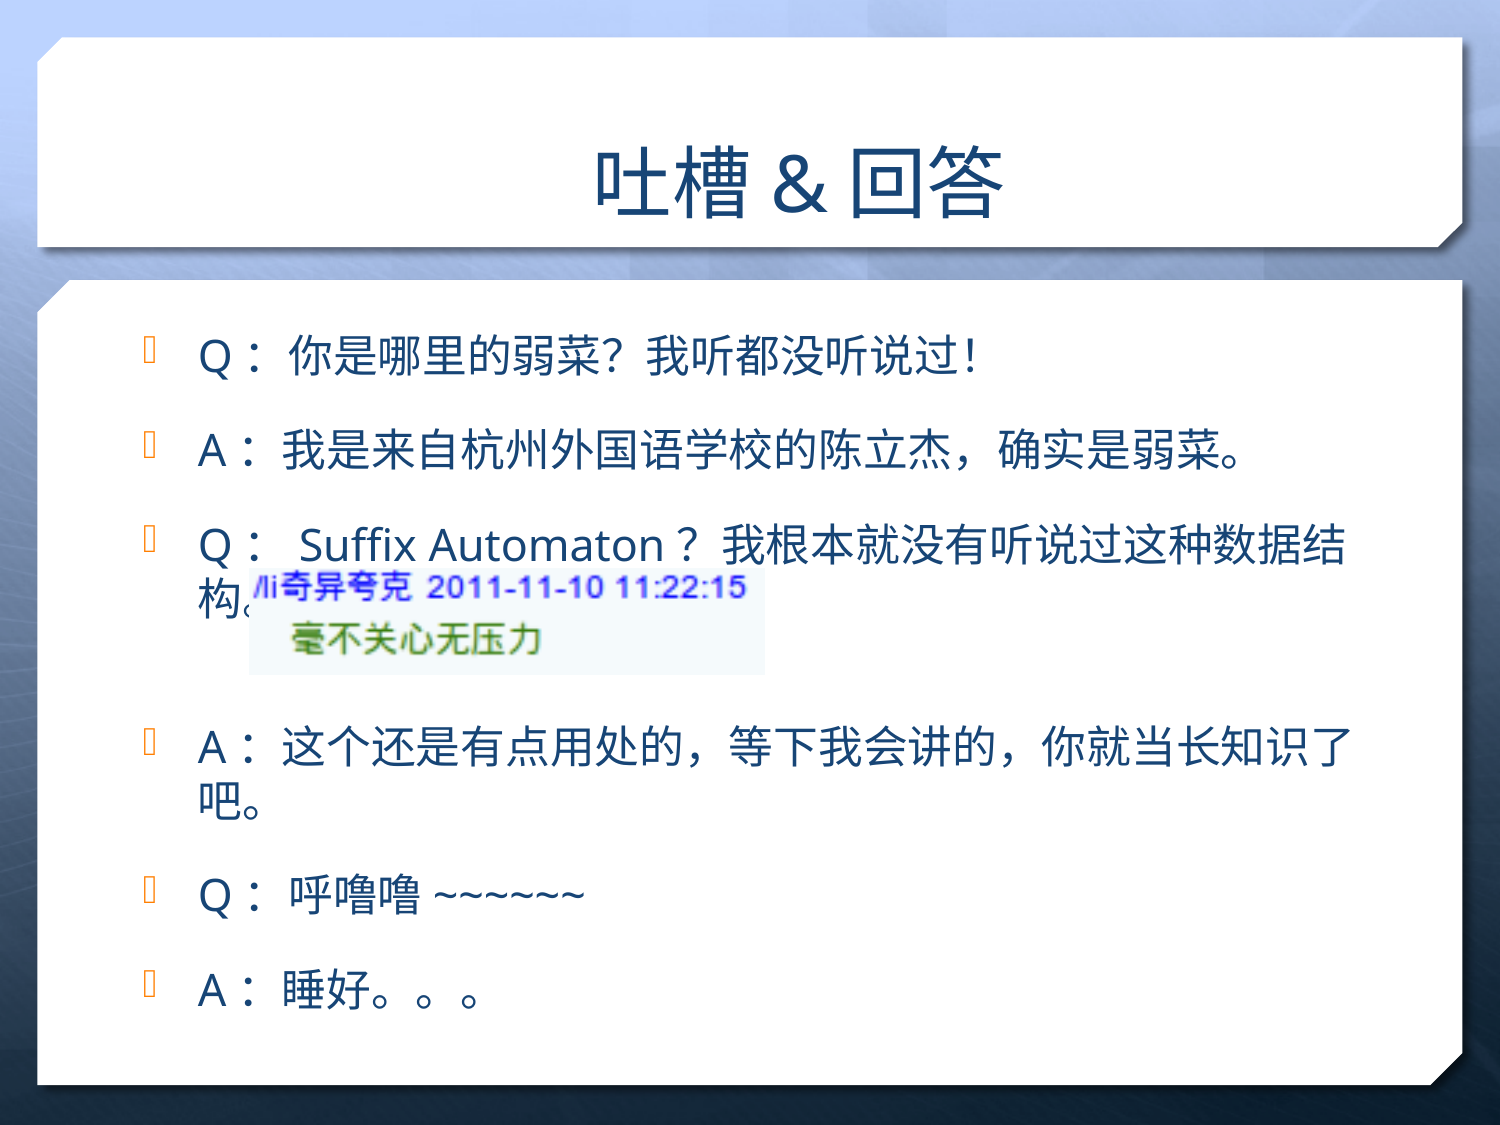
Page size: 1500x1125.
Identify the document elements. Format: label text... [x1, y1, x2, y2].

list Q：你是哪里的弱菜？我听都没听说过！ A：我是来自杭州外国语学校的陈立杰，确实是弱菜。 Q：Suffix Automaton？我根本就没有听说过这种数据结构。 A：这个还是有点用处的，等下我会讲的，你就当长知识了吧。 Q：呼噜噜~~~~~~ A：睡好。。。 [127, 319, 1372, 1030]
picture [248, 568, 766, 676]
title 吐槽&回答 [127, 48, 1372, 236]
